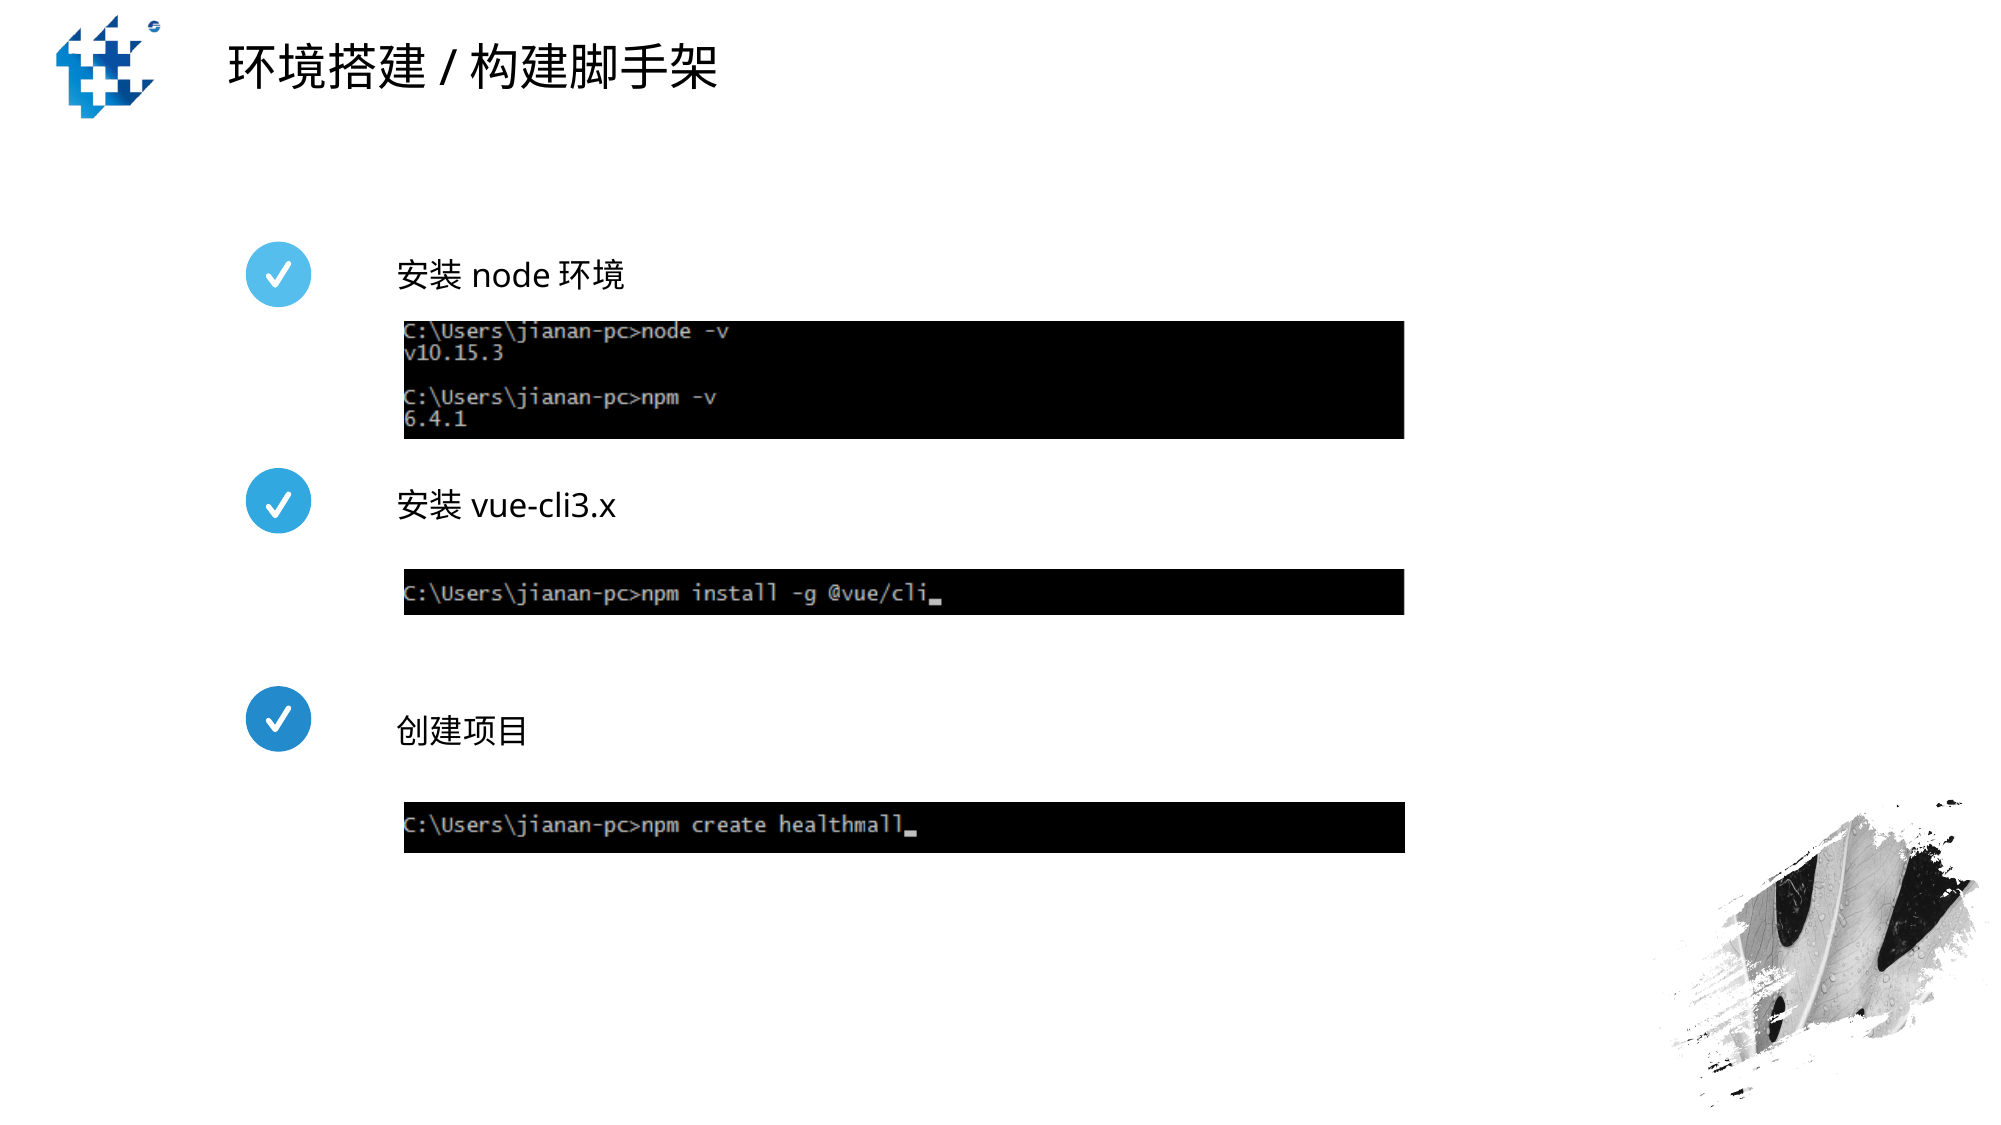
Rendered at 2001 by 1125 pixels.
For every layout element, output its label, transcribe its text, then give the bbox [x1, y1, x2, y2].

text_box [245, 241, 312, 308]
text_box [1750, 1064, 1762, 1075]
text_box [1980, 977, 1989, 986]
text_box 环境搭建/构建脚手架 [212, 28, 1294, 104]
text_box [1666, 989, 1682, 1003]
text_box [1698, 1092, 1706, 1098]
text_box 创建项目 [381, 682, 927, 758]
picture [404, 321, 1406, 439]
text_box [1982, 920, 1992, 925]
text_box [1697, 1075, 1704, 1081]
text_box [245, 686, 312, 752]
text_box 安装node环境 [381, 226, 927, 302]
text_box [1657, 1024, 1664, 1031]
text_box 安装vue-cli3.x [381, 457, 927, 532]
text_box [1668, 810, 1981, 1074]
picture [42, 8, 181, 125]
text_box [1895, 802, 1903, 809]
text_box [245, 467, 312, 534]
text_box [1933, 798, 1965, 809]
picture [404, 569, 1406, 615]
text_box [1727, 1085, 1755, 1100]
picture [404, 802, 1405, 853]
